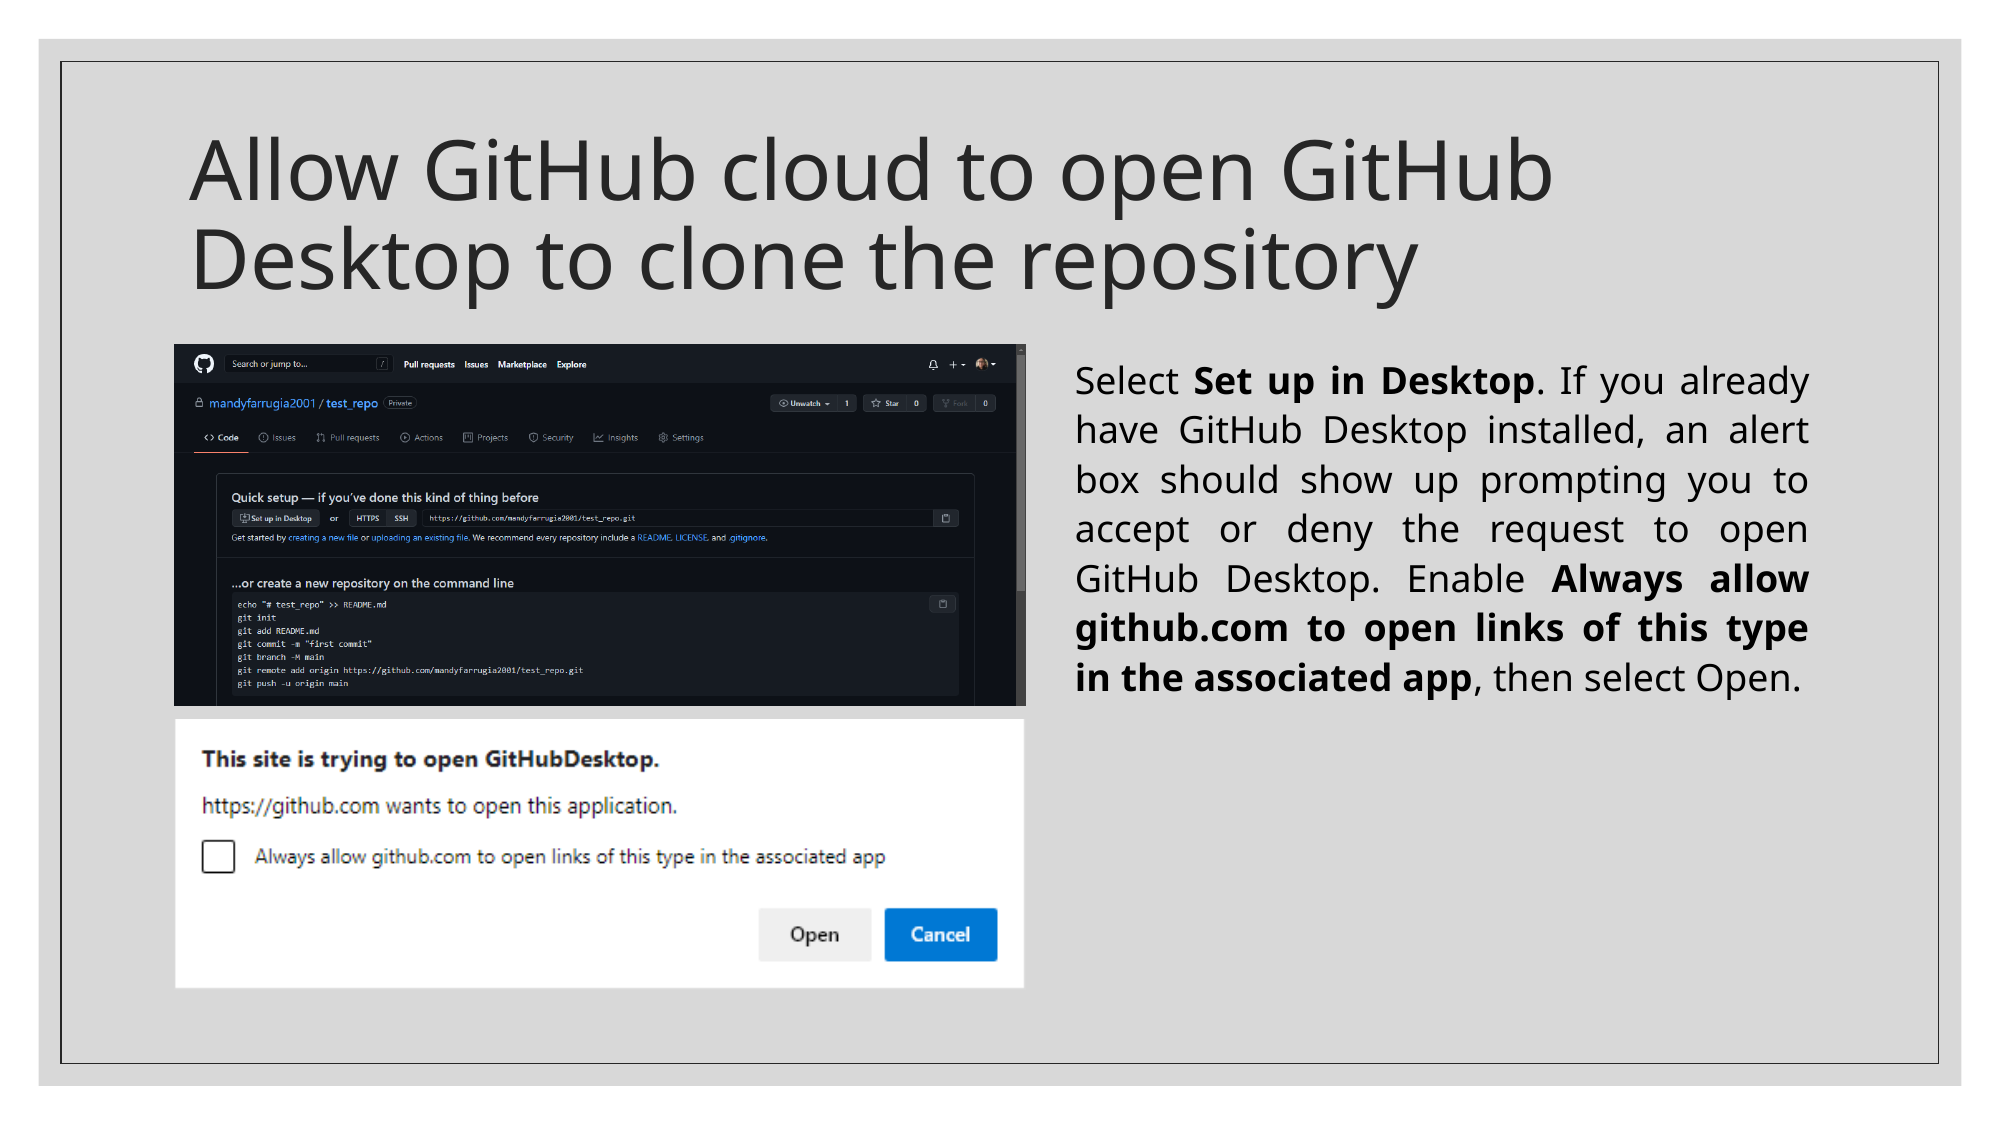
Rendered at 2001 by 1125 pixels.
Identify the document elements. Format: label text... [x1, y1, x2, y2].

title Allow GitHub cloud to open GitHub Desktop to clone the repository [174, 105, 1825, 331]
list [174, 344, 1026, 706]
list Select Set up in Desktop. If you already have GitHub Desktop installed, an alert box should show up prompting you to accept or deny the request to open GitHub Desktop. Enable Always allow github.com to open links of this type in the associated app, then select Open. [1059, 345, 1825, 960]
picture [174, 719, 1026, 990]
